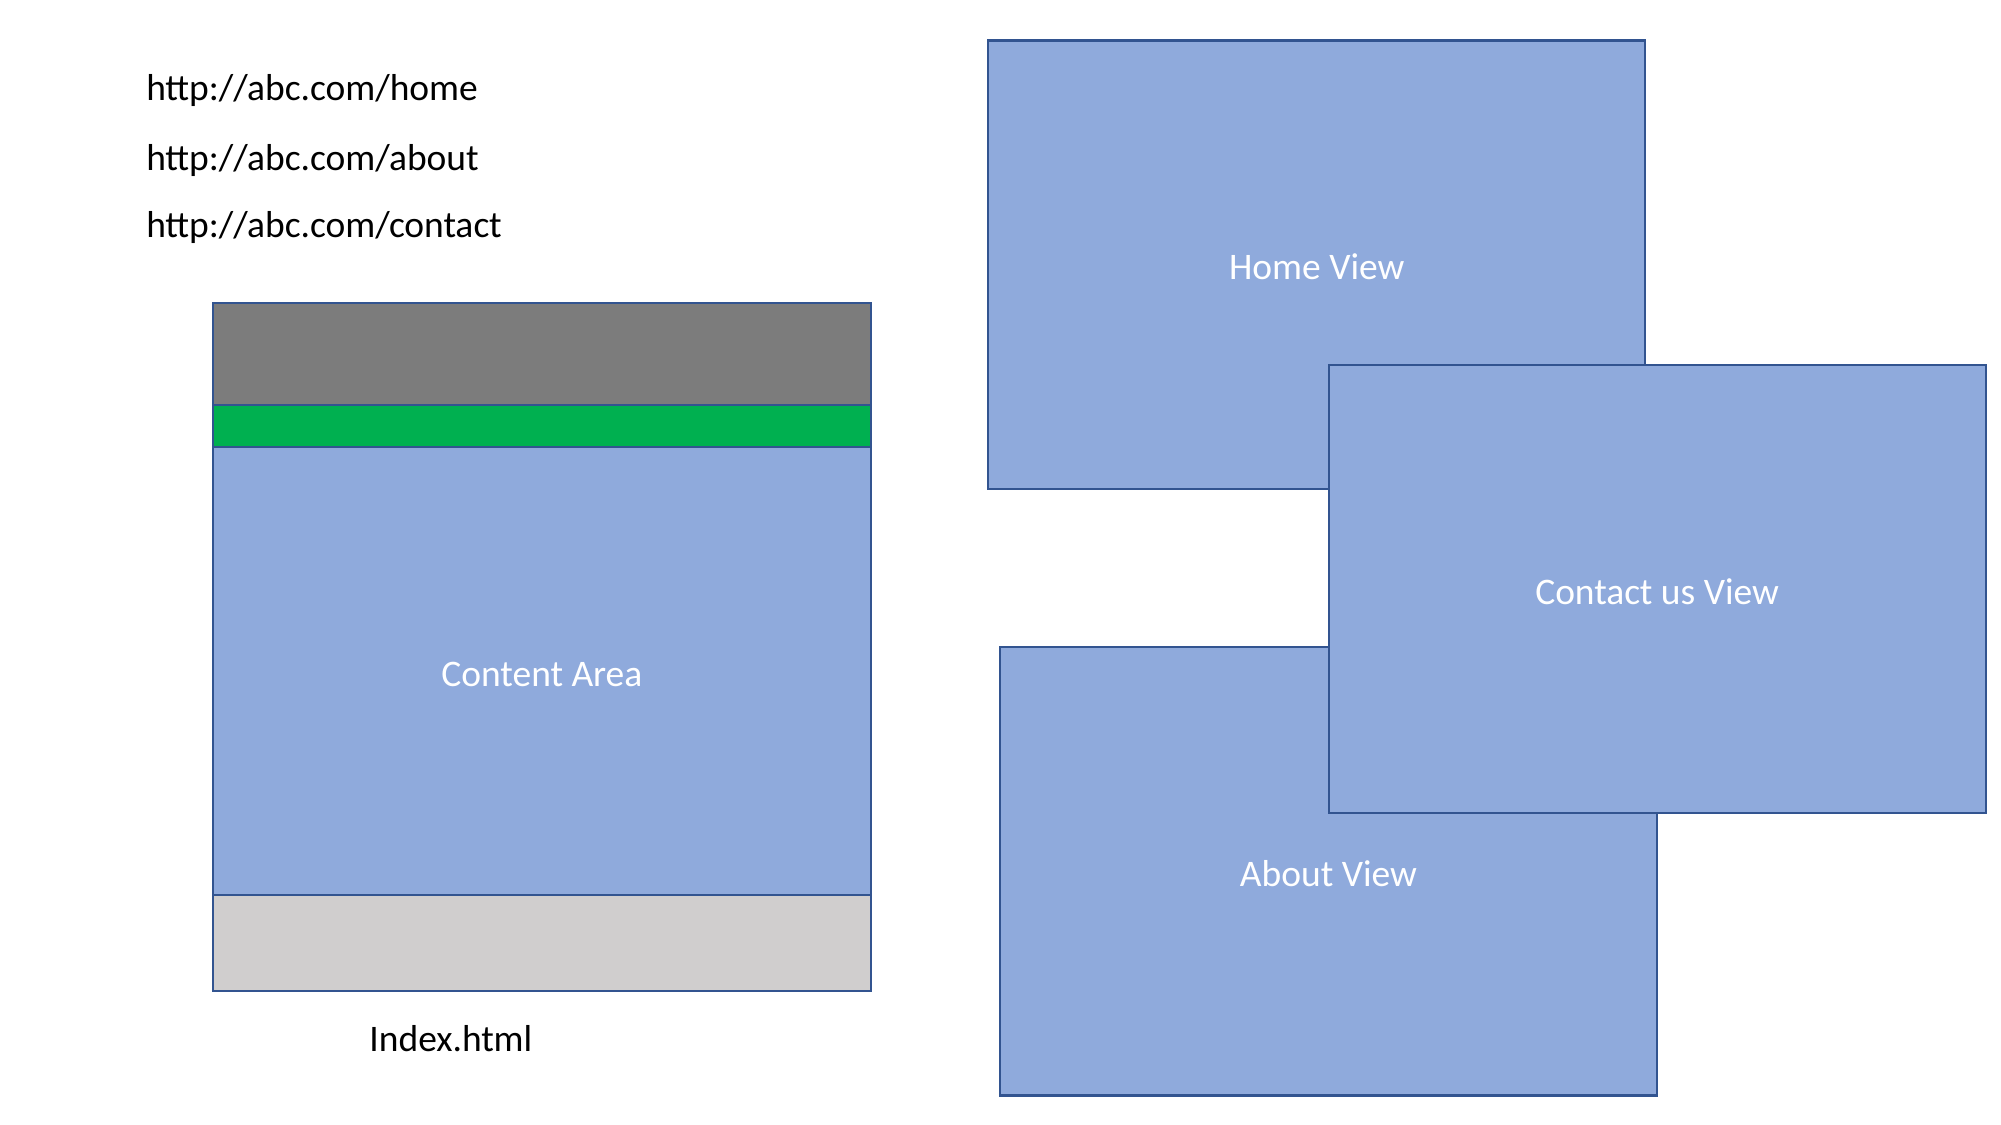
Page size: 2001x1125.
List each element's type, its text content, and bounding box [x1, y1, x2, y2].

text_box Index.html [354, 1006, 738, 1067]
text_box [212, 896, 872, 992]
text_box Home View [987, 39, 1646, 490]
text_box About View [999, 646, 1658, 1097]
text_box http://abc.com/about [131, 125, 738, 186]
text_box Contact us View [1328, 364, 1987, 814]
text_box http://abc.com/contact [131, 192, 738, 253]
text_box [212, 404, 872, 446]
text_box Content Area [212, 446, 872, 896]
text_box http://abc.com/home [131, 55, 738, 116]
text_box [212, 302, 872, 404]
